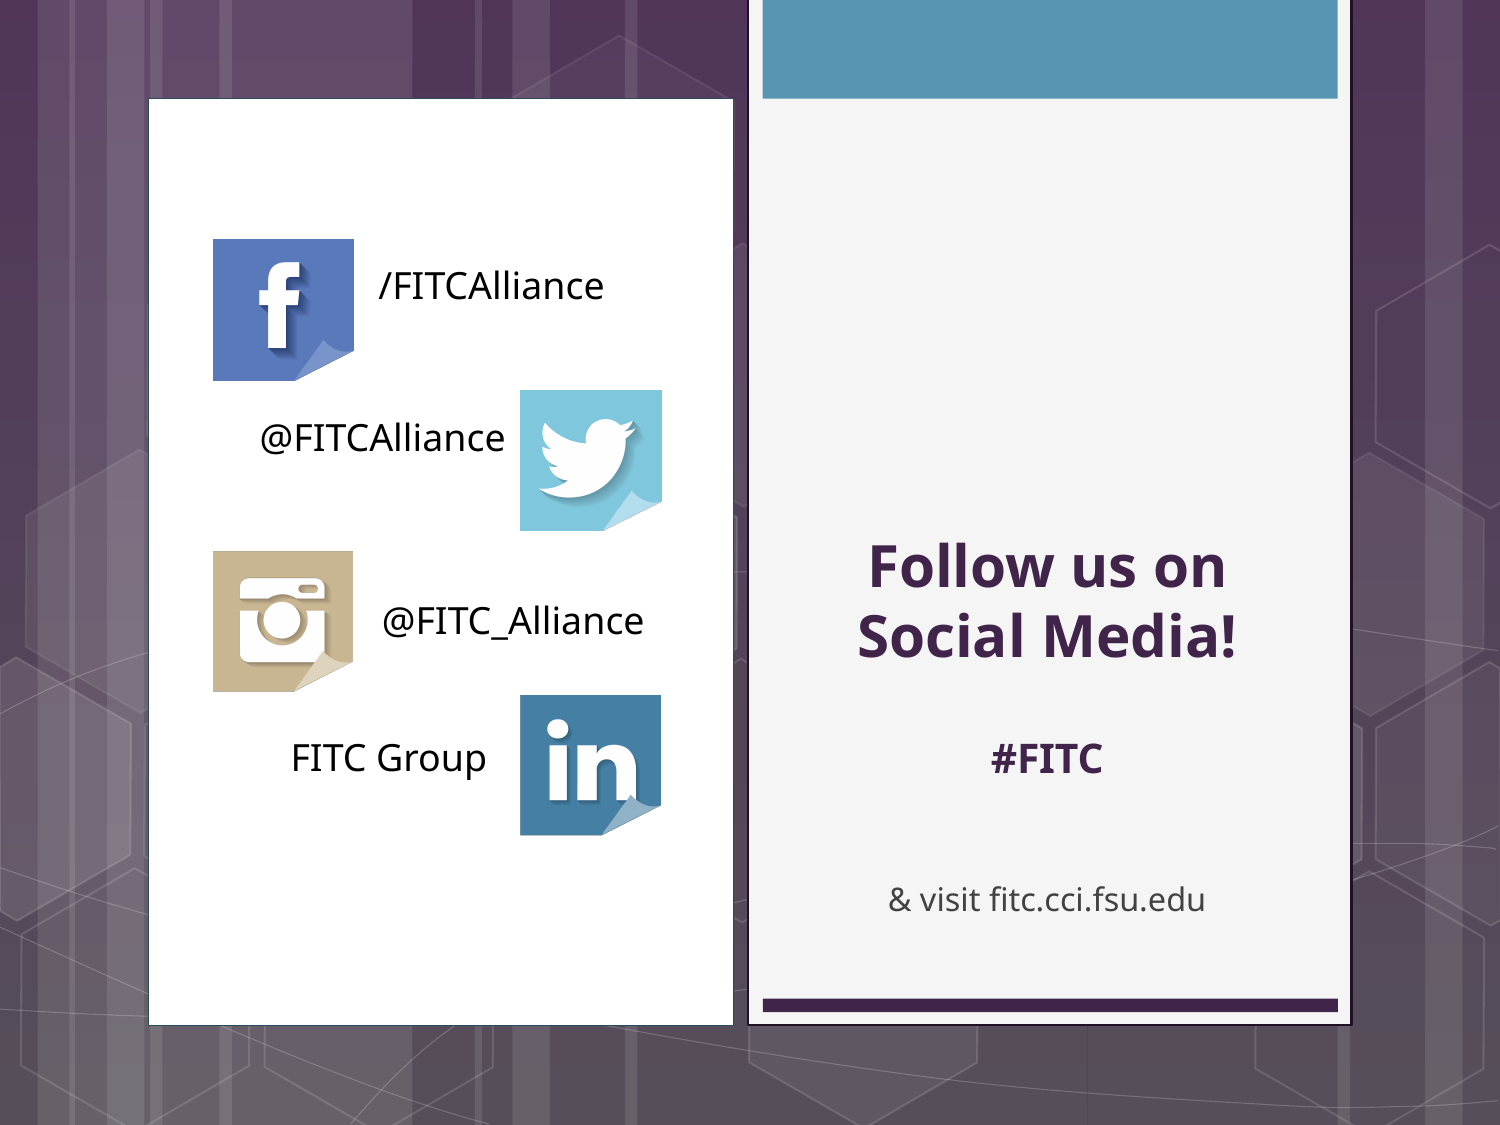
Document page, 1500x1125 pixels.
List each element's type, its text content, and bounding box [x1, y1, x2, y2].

list #FITC & visit fitc.cci.fsu.edu [776, 678, 1319, 928]
picture [213, 550, 354, 692]
text_box @FITCAlliance [213, 406, 514, 466]
text_box @FITC_Alliance [367, 589, 675, 650]
text_box /FITCAlliance [363, 254, 635, 315]
picture [213, 195, 355, 425]
text_box FITC Group [272, 726, 502, 786]
picture [520, 695, 661, 837]
picture [520, 390, 662, 532]
title Follow us on Social Media! [776, 436, 1319, 677]
